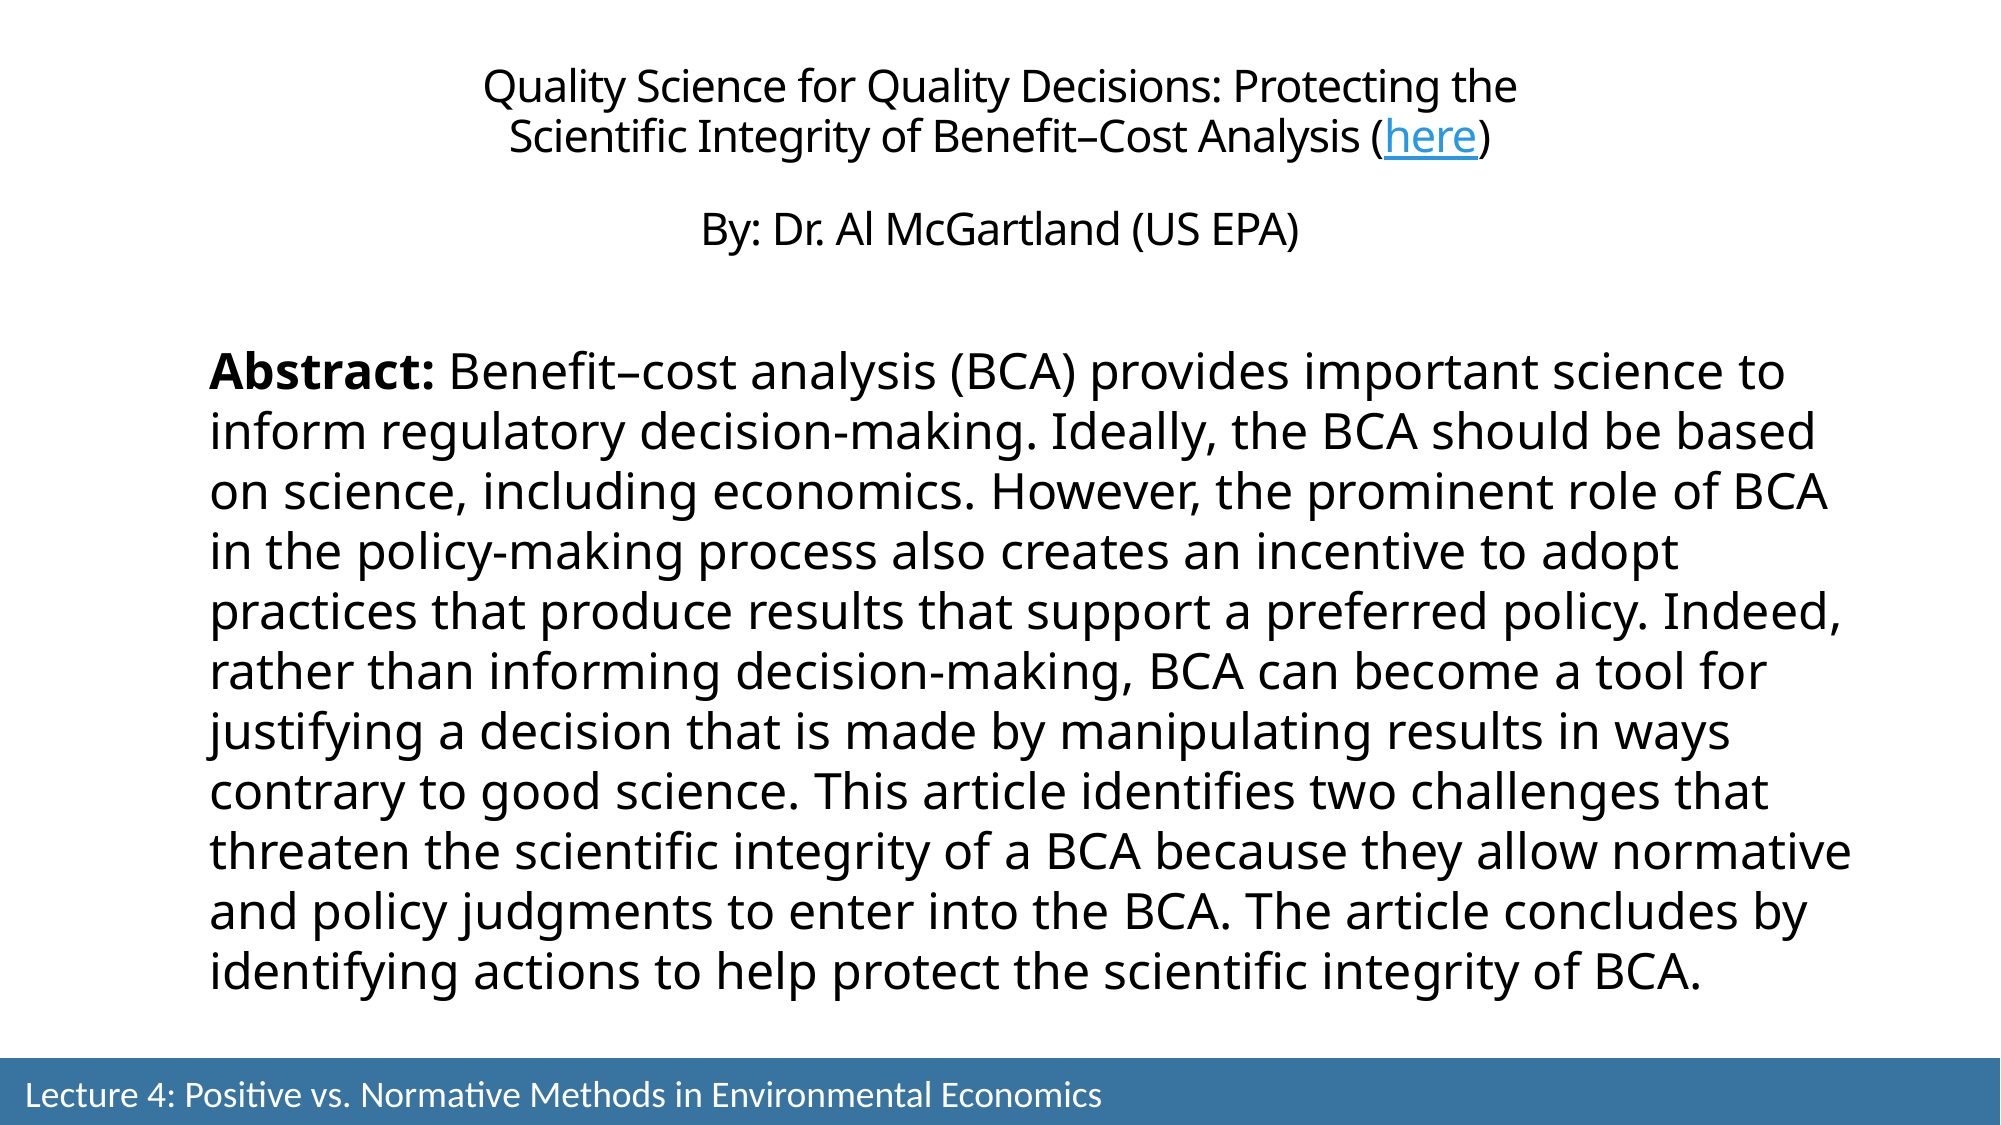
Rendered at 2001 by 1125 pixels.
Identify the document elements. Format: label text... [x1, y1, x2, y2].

text_box Abstract: Benefit–cost analysis (BCA) provides important science to inform regulatory decision-making. Ideally, the BCA should be based on science, including economics. However, the prominent role of BCA in the policy-making process also creates an incentive to adopt practices that produce results that support a preferred policy. Indeed, rather than informing decision-making, BCA can become a tool for justifying a decision that is made by manipulating results in ways contrary to good science. This article identifies two challenges that threaten the scientific integrity of a BCA because they allow normative and policy judgments to enter into the BCA. The article concludes by identifying actions to help protect the scientific integrity of BCA. [119, 331, 1881, 1007]
text_box Quality Science for Quality Decisions: Protecting the Scientific Integrity of Benefit–Cost Analysis (here) By: Dr. Al McGartland (US EPA) [374, 56, 1625, 263]
